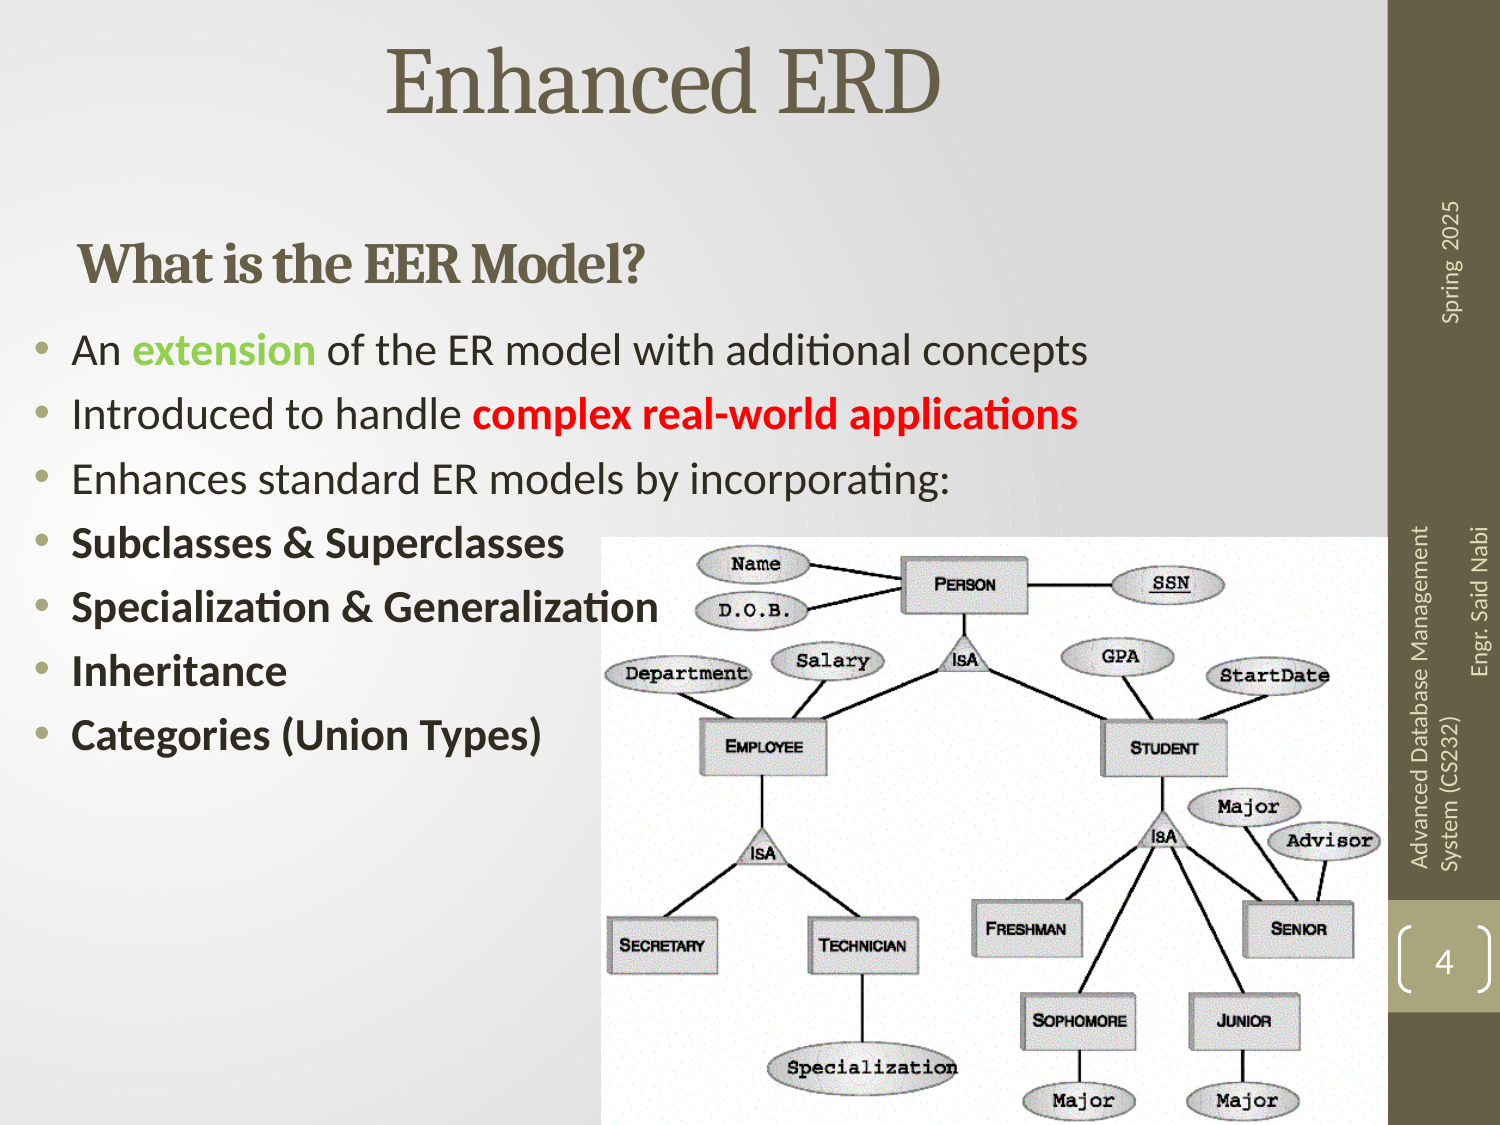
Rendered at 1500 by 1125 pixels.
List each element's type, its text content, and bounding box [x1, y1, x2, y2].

list An extension of the ER model with additional concepts Introduced to handle complex real-world applications Enhances standard ER models by incorporating: Subclasses & Superclasses Specialization & Generalization Inheritance Categories (Union Types) [0, 312, 1313, 1100]
title What is the EER Model? [62, 187, 1313, 312]
text_box Enhanced ERD [369, 0, 1500, 169]
picture [600, 536, 1388, 1125]
slide_number 4 [1398, 925, 1492, 994]
